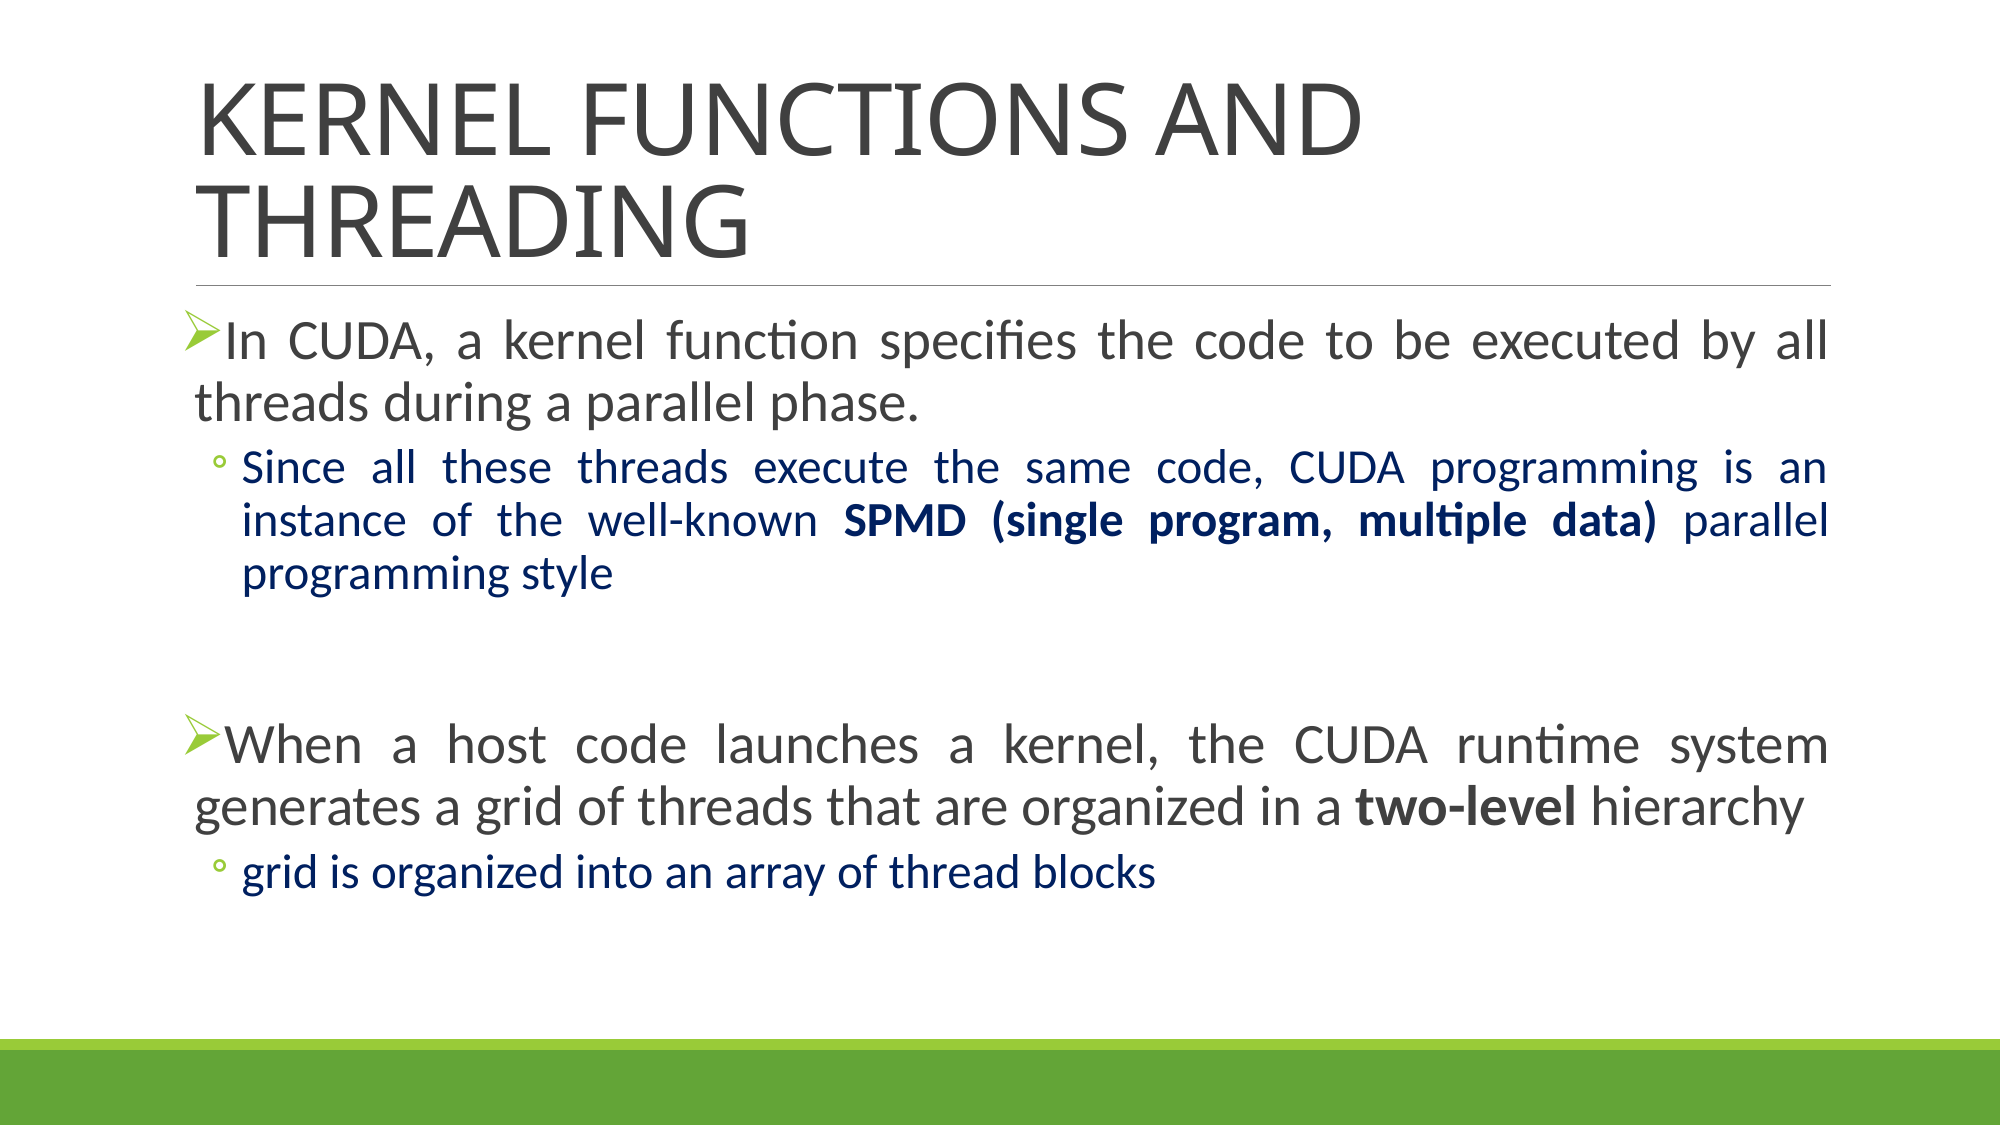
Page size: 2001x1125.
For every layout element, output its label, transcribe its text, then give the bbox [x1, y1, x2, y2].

list In CUDA, a kernel function specifies the code to be executed by all threads during a parallel phase. Since all these threads execute the same code, CUDA programming is an instance of the well-known SPMD (single program, multiple data) parallel programming style When a host code launches a kernel, the CUDA runtime system generates a grid of threads that are organized in a two-level hierarchy grid is organized into an array of thread blocks [180, 302, 1830, 963]
title KERNEL FUNCTIONS AND THREADING [180, 47, 1830, 285]
